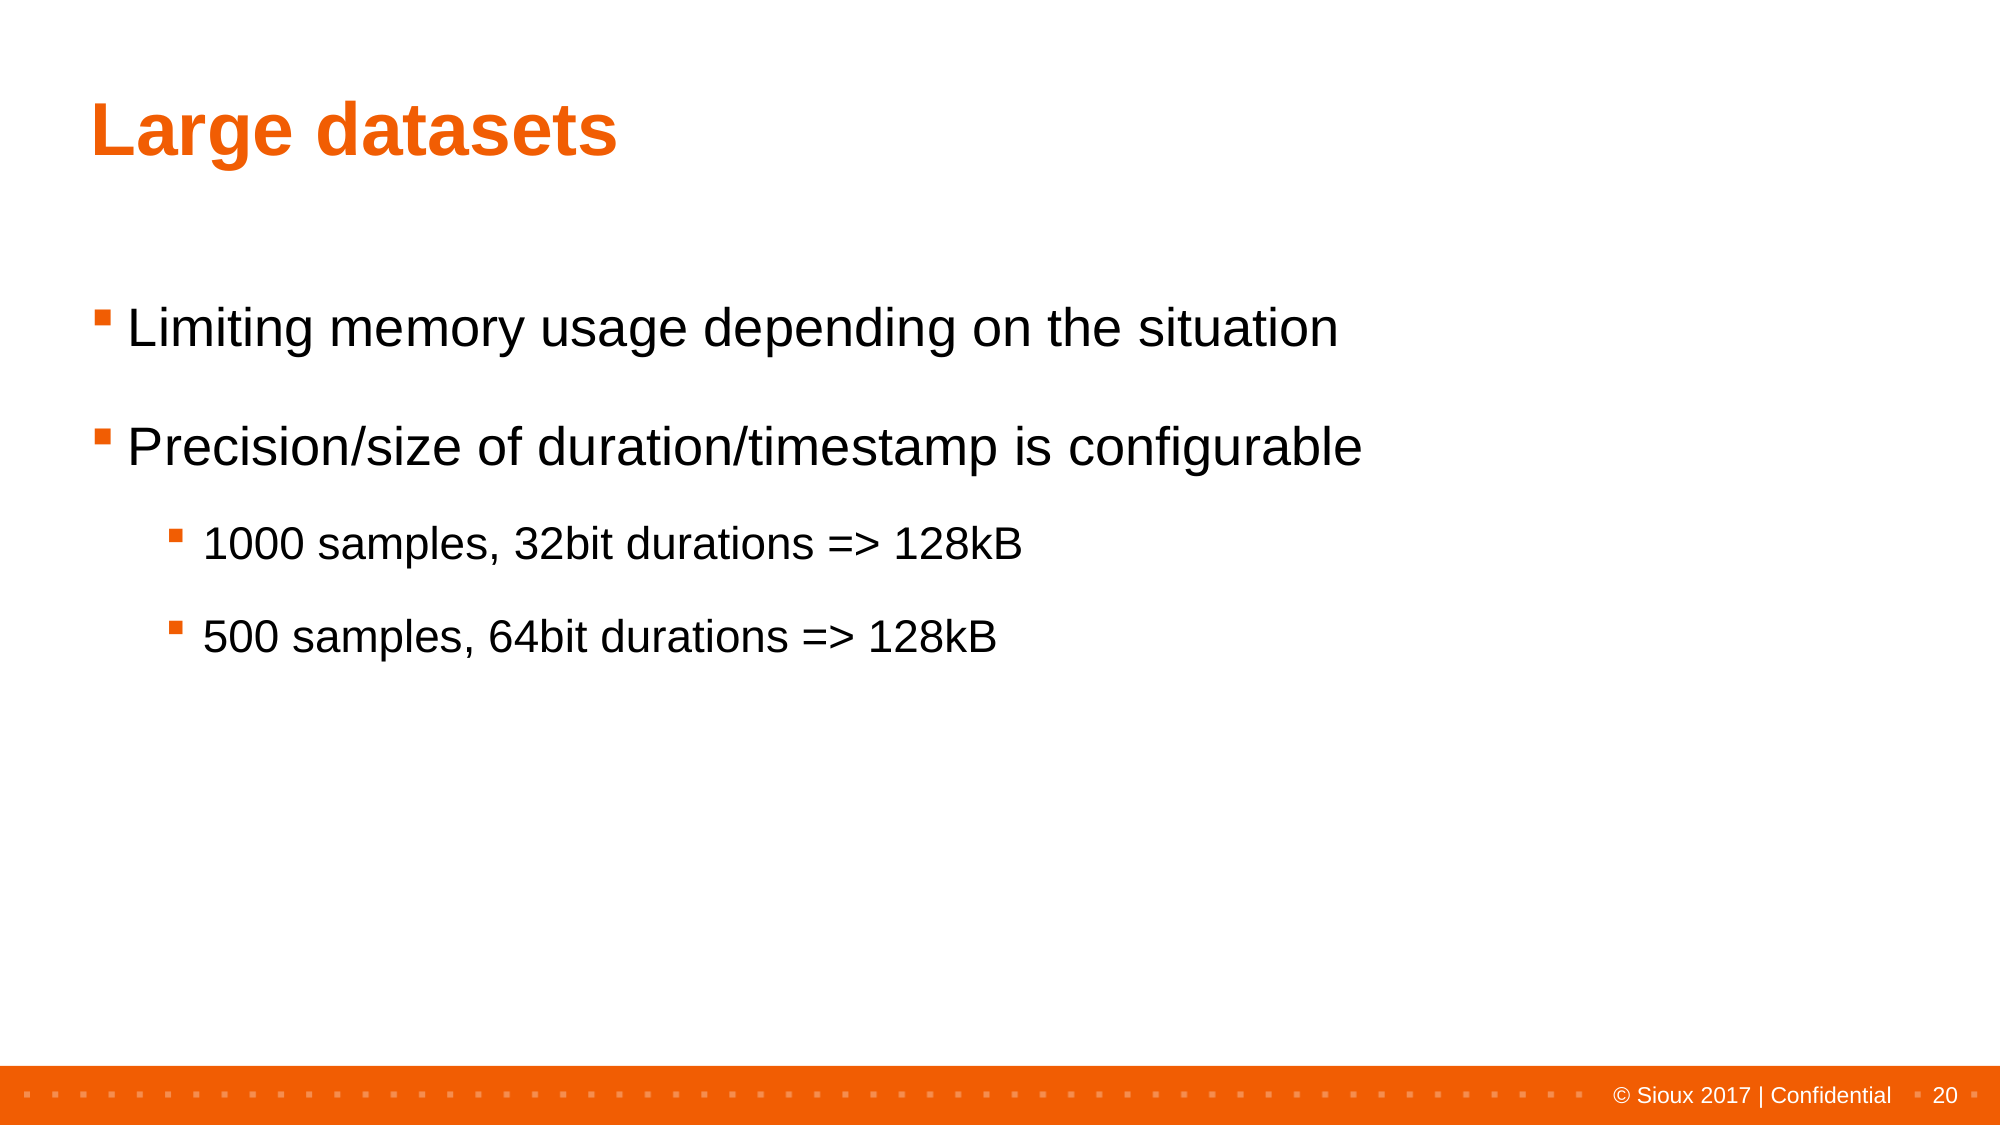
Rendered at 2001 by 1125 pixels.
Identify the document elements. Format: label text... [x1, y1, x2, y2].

list Limiting memory usage depending on the situation Precision/size of duration/timestamp is configurable 1000 samples, 32bit durations => 128kB 500 samples, 64bit durations => 128kB [90, 259, 1910, 998]
title Large datasets [90, 90, 1910, 259]
footer © Sioux 2017 | Confidential [1596, 1080, 1898, 1109]
slide_number 20 [1922, 1080, 1969, 1110]
picture [0, 1065, 2001, 1125]
